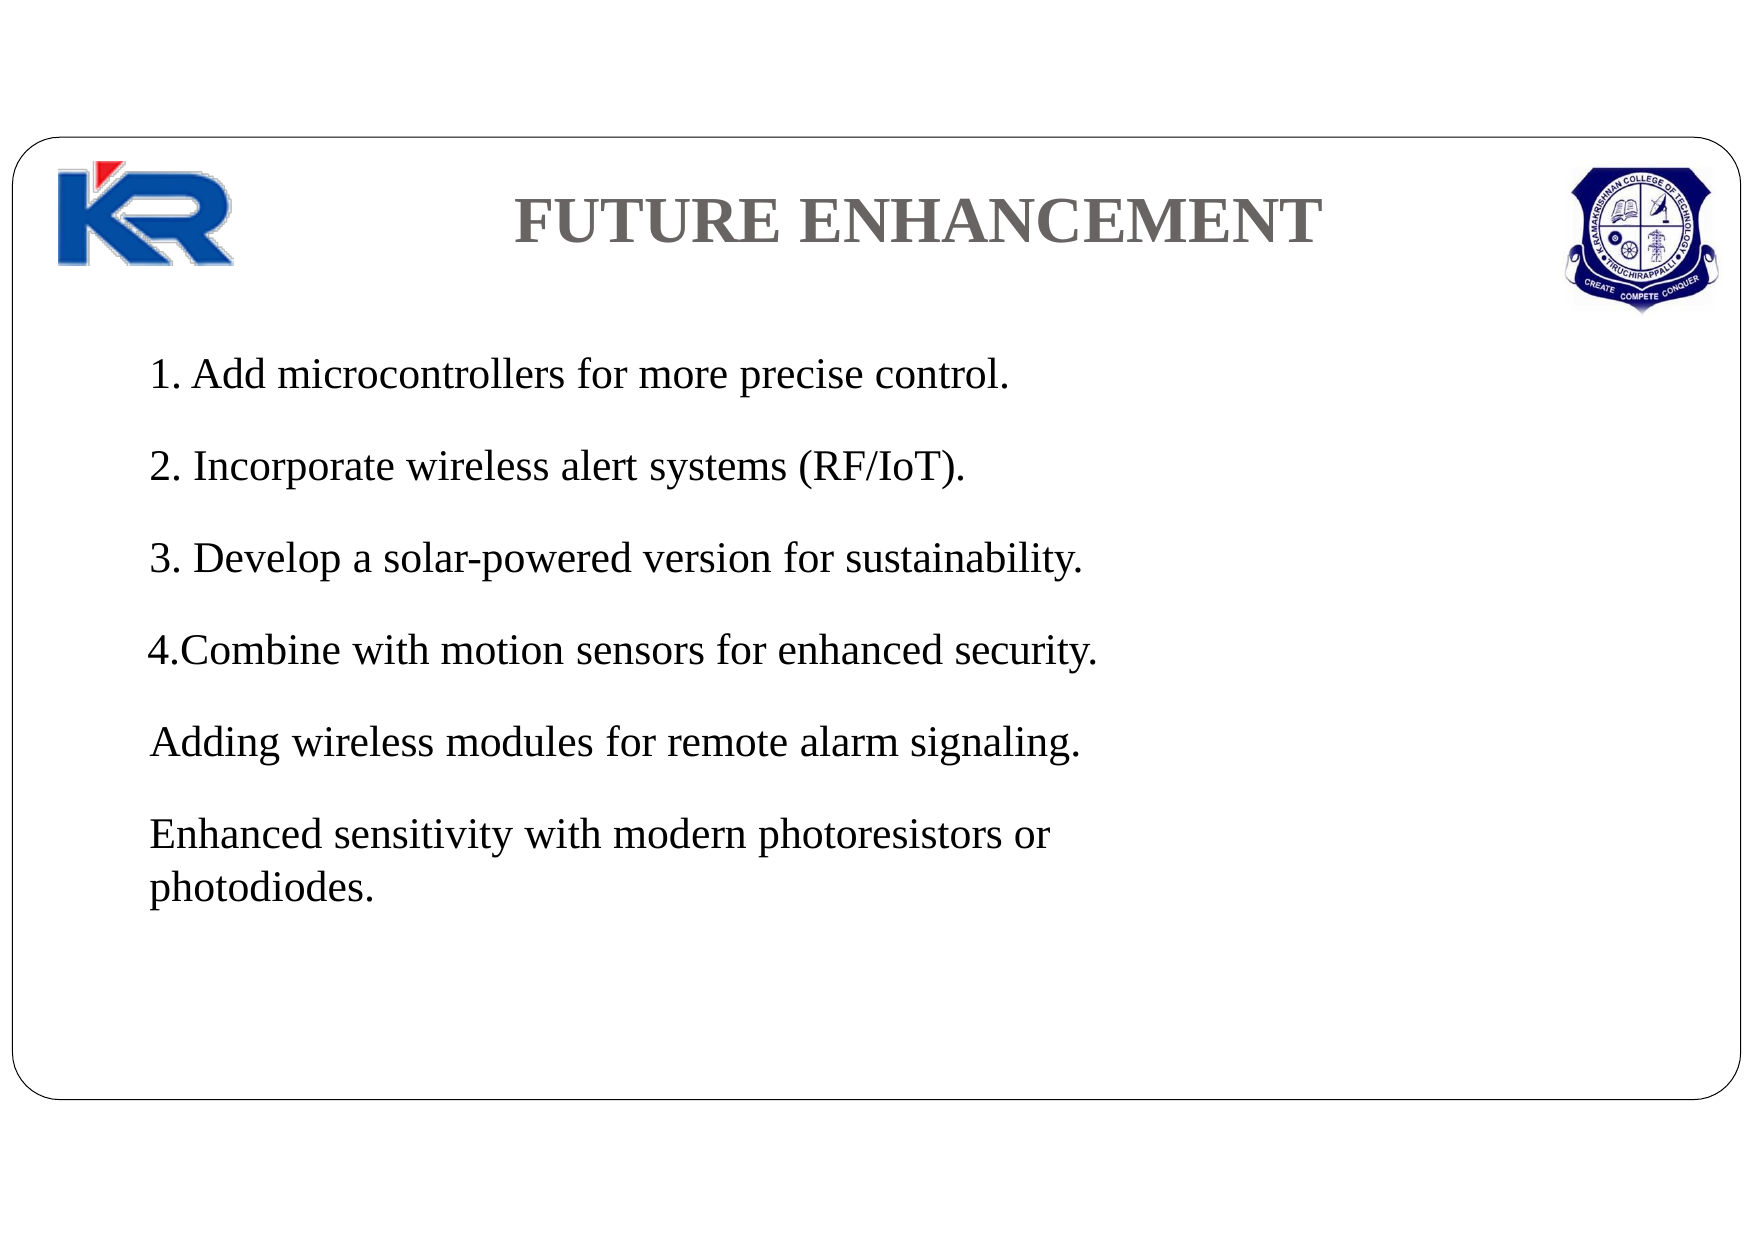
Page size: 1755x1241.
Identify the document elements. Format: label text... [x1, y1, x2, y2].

text_box Add microcontrollers for more precise control. Incorporate wireless alert systems (RF/IoT). Develop a solar-powered version for sustainability. Combine with motion sensors for enhanced security. Adding wireless modules for remote alarm signaling. Enhanced sensitivity with modern photoresistors or photodiodes. [147, 342, 1290, 911]
picture [1557, 162, 1723, 318]
title FUTURE ENHANCEMENT [512, 175, 1329, 385]
picture [58, 161, 235, 266]
